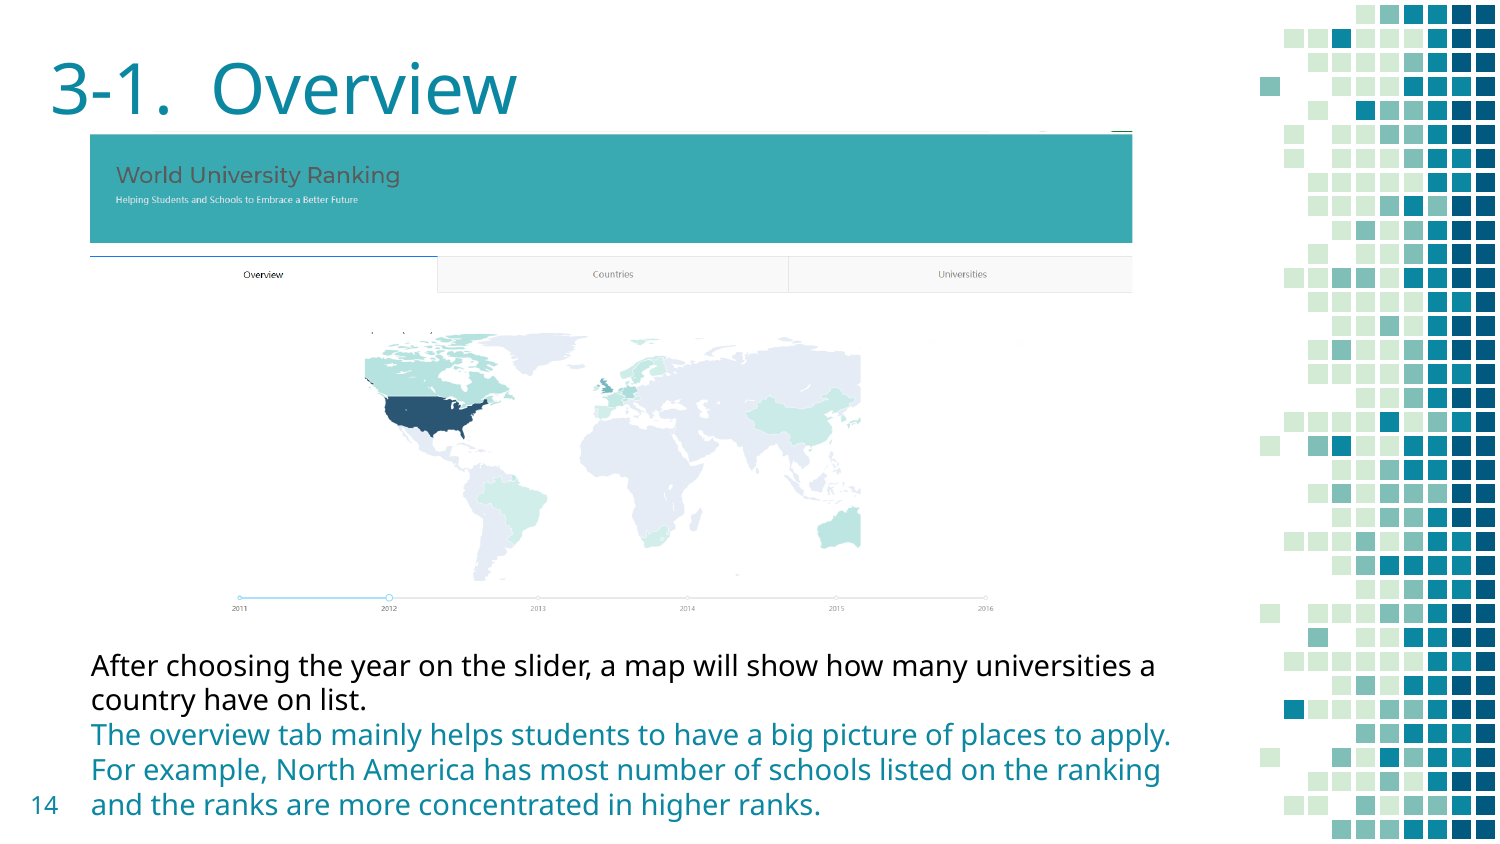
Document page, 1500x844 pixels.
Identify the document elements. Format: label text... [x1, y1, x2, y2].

title 3-1. Overview [35, 3, 1458, 144]
slide_number ‹#› [15, 774, 105, 839]
text_box After choosing the year on the slider, a map will show how many universities a country have on list. The overview tab mainly helps students to have a big picture of places to apply. For example, North America has most number of schools listed on the ranking and the ranks are more concentrated in higher ranks. [75, 631, 1200, 837]
picture [89, 131, 1133, 618]
